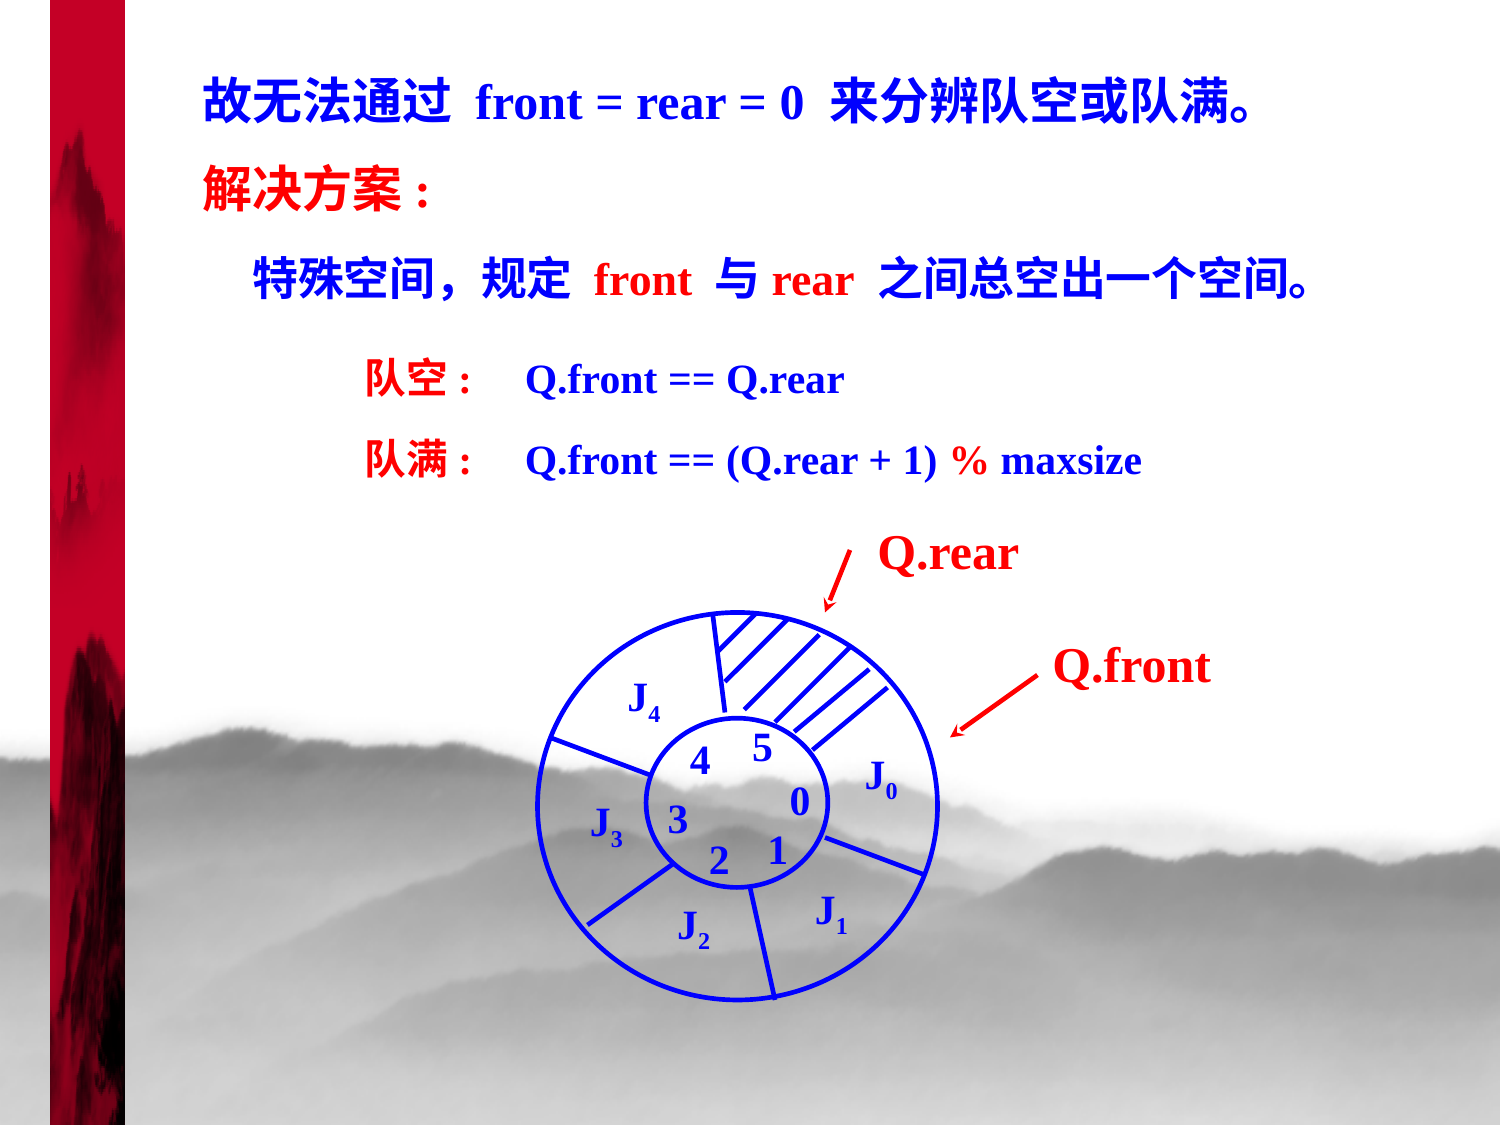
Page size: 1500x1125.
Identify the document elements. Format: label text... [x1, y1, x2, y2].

picture [0, 0, 1500, 1125]
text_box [537, 512, 1251, 1001]
text_box 队空: Q.front == Q.rear [349, 344, 950, 410]
text_box 队满: Q.front == (Q.rear + 1) % maxsize [350, 425, 1200, 490]
text_box 特殊空间，规定 front 与rear 之间总空出一个空间。 [237, 242, 1425, 313]
text_box 解决方案: [187, 149, 613, 225]
text_box 故无法通过 front = rear = 0 来分辨队空或队满。 [187, 62, 1425, 138]
